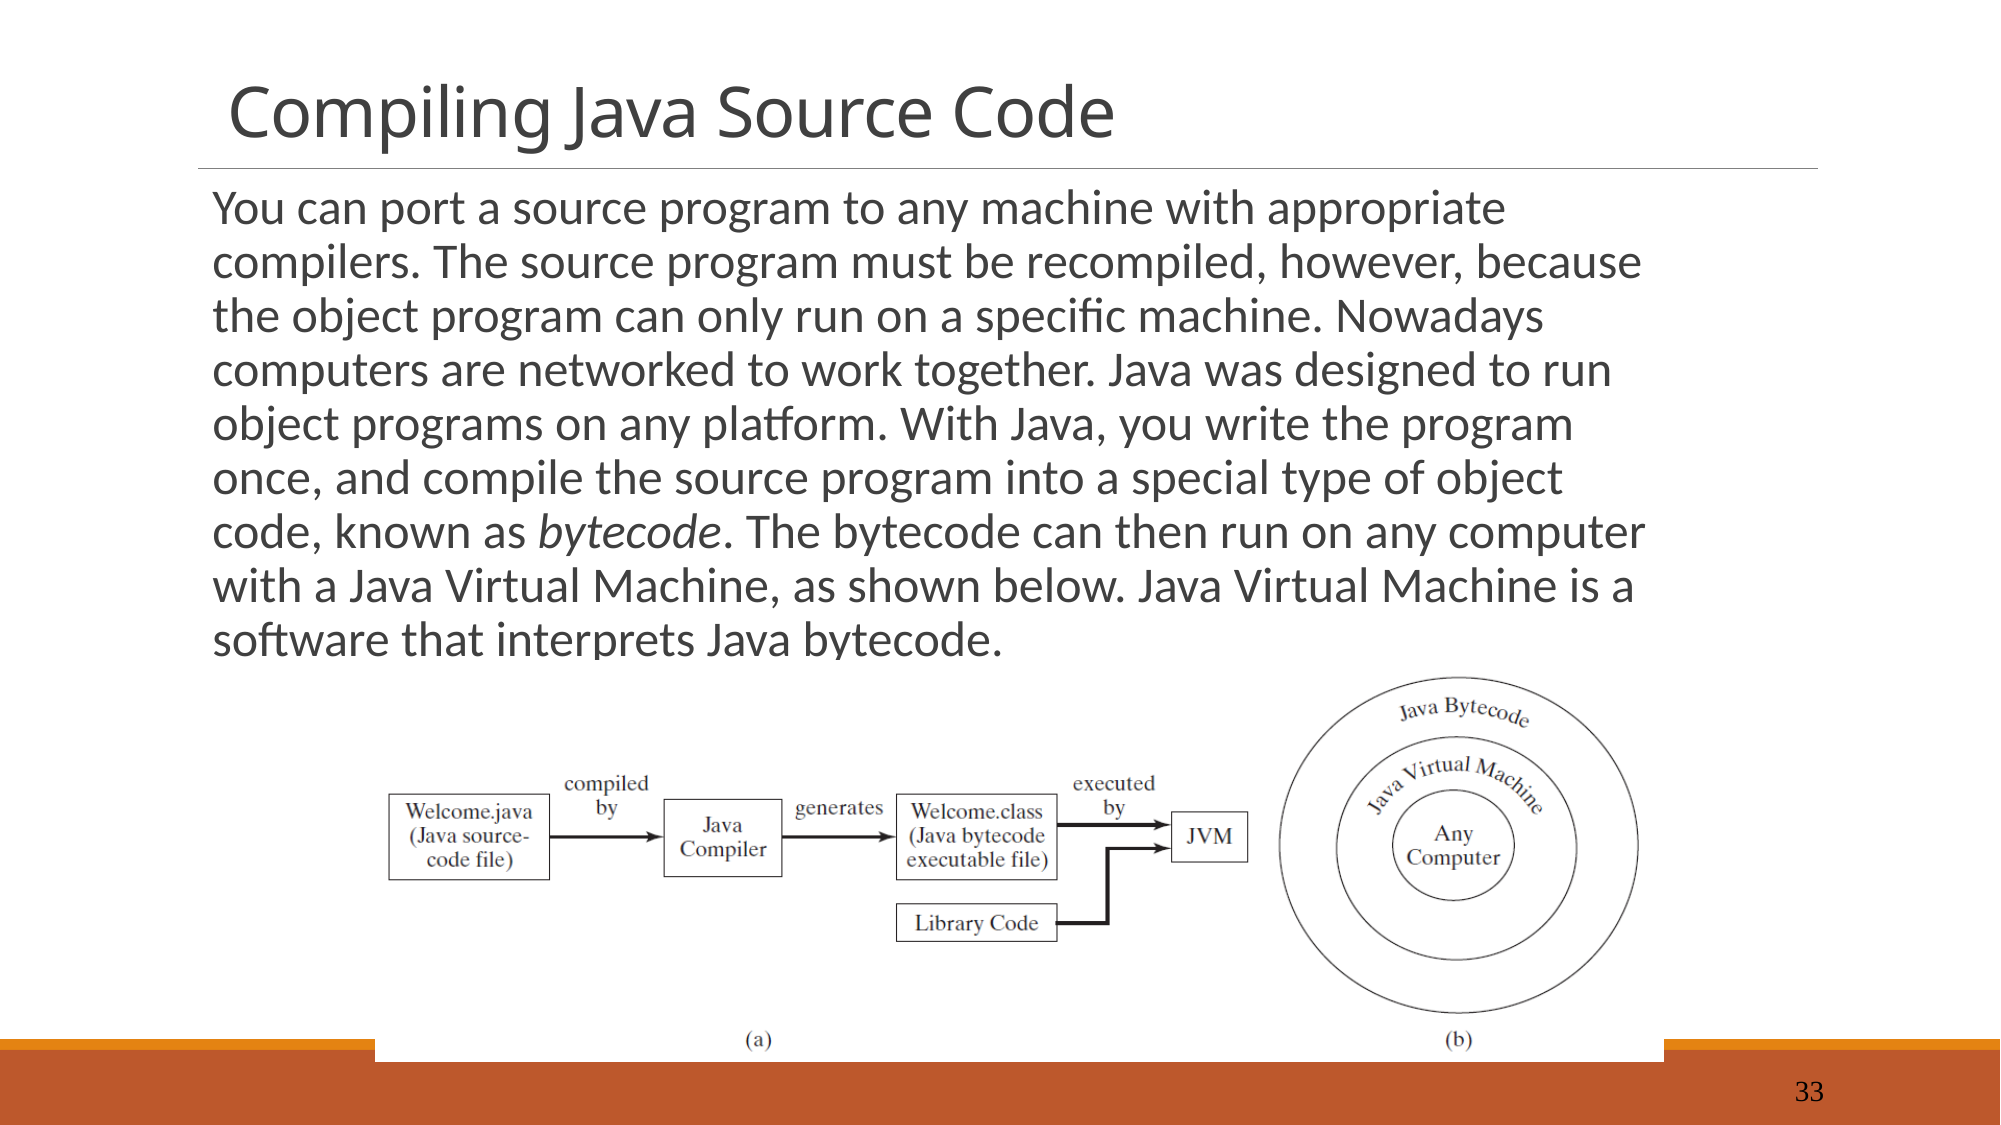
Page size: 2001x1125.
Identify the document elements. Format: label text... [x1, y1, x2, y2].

picture [374, 659, 1664, 1062]
text_box [849, 424, 2000, 500]
list You can port a source program to any machine with appropriate compilers. The source program must be recompiled, however, because the object program can only run on a specific machine. Nowadays computers are networked to work together. Java was designed to run object programs on any platform. With Java, you write the program once, and compile the source program into a special type of object code, known as bytecode. The bytecode can then run on any computer with a Java Virtual Machine, as shown below. Java Virtual Machine is a software that interprets Java bytecode. [212, 173, 1675, 699]
text_box [617, 514, 2000, 591]
title Compiling Java Source Code [212, 71, 1488, 160]
slide_number 33 [1624, 1059, 1840, 1120]
